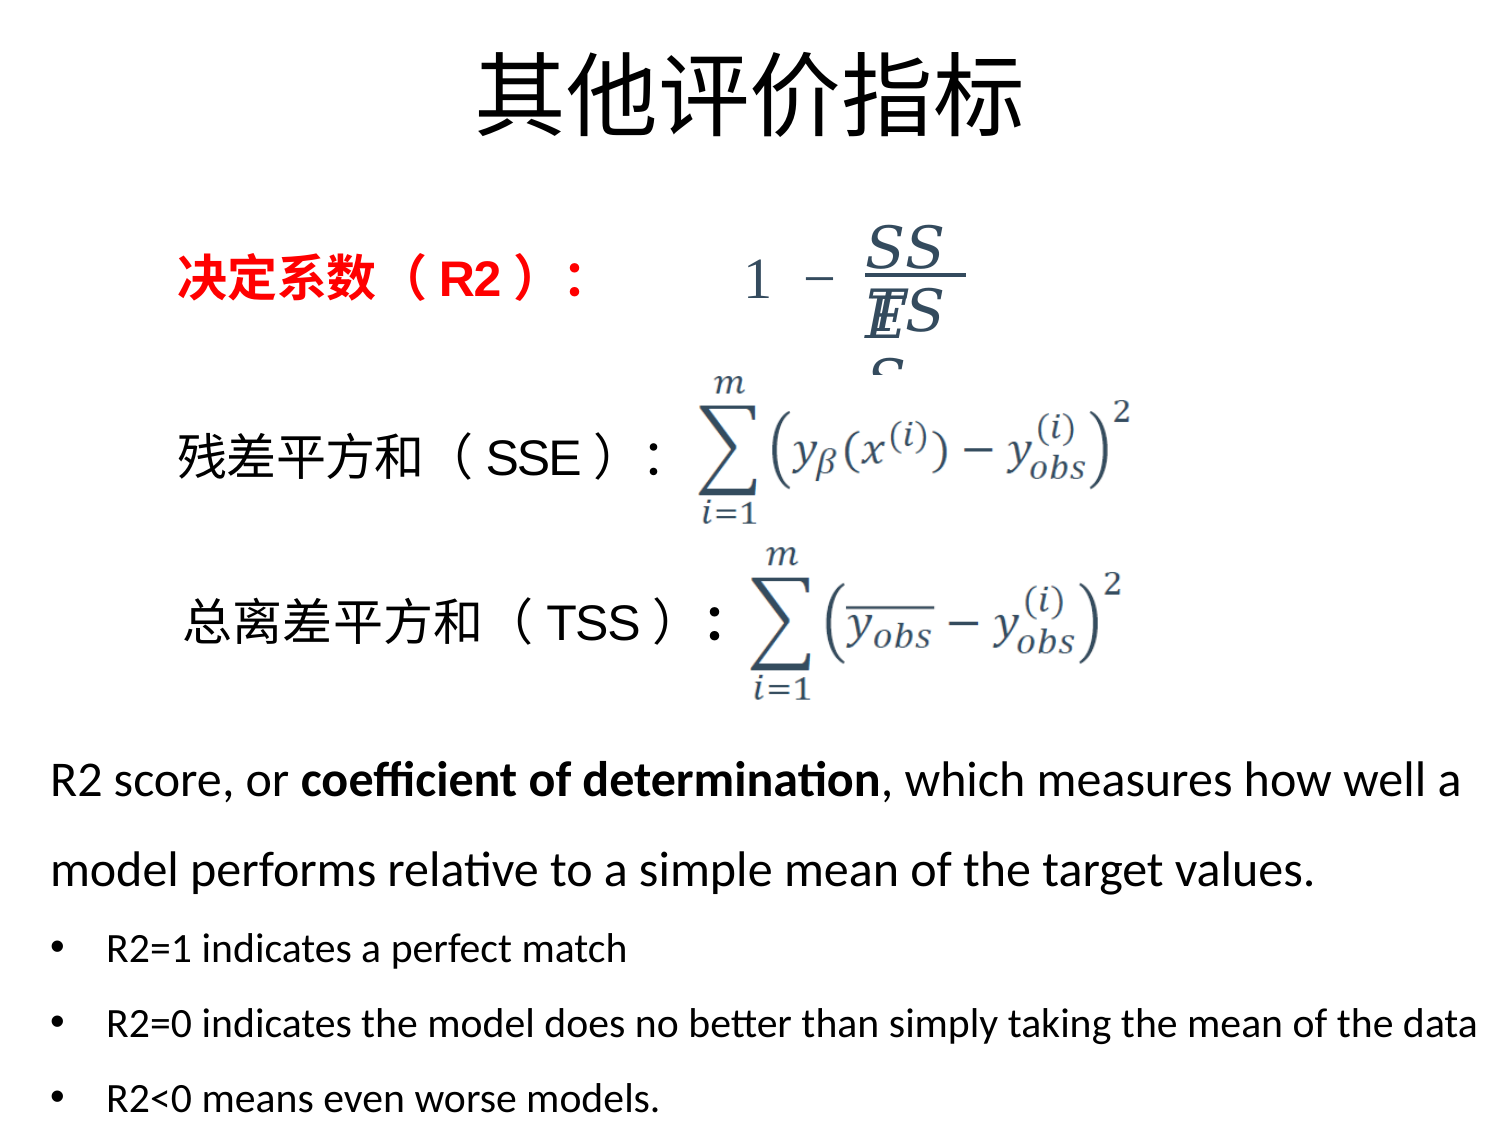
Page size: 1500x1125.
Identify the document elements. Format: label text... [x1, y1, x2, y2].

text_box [740, 207, 967, 346]
text_box R2 score, or coefficient of determination, which measures how well a model performs relative to a simple mean of the target values. R2=1 indicates a perfect match R2=0 indicates the model does no better than simply taking the mean of the data R2<0 means even worse models. [35, 708, 1500, 1125]
title 其他评价指标 [75, 5, 1425, 181]
text_box 残差平方和（SSE）： [175, 423, 669, 486]
text_box 决定系数（R2）： [175, 243, 667, 306]
picture [749, 544, 1125, 701]
text_box 总离差平方和（TSS）： [180, 588, 704, 651]
picture [695, 374, 1134, 526]
